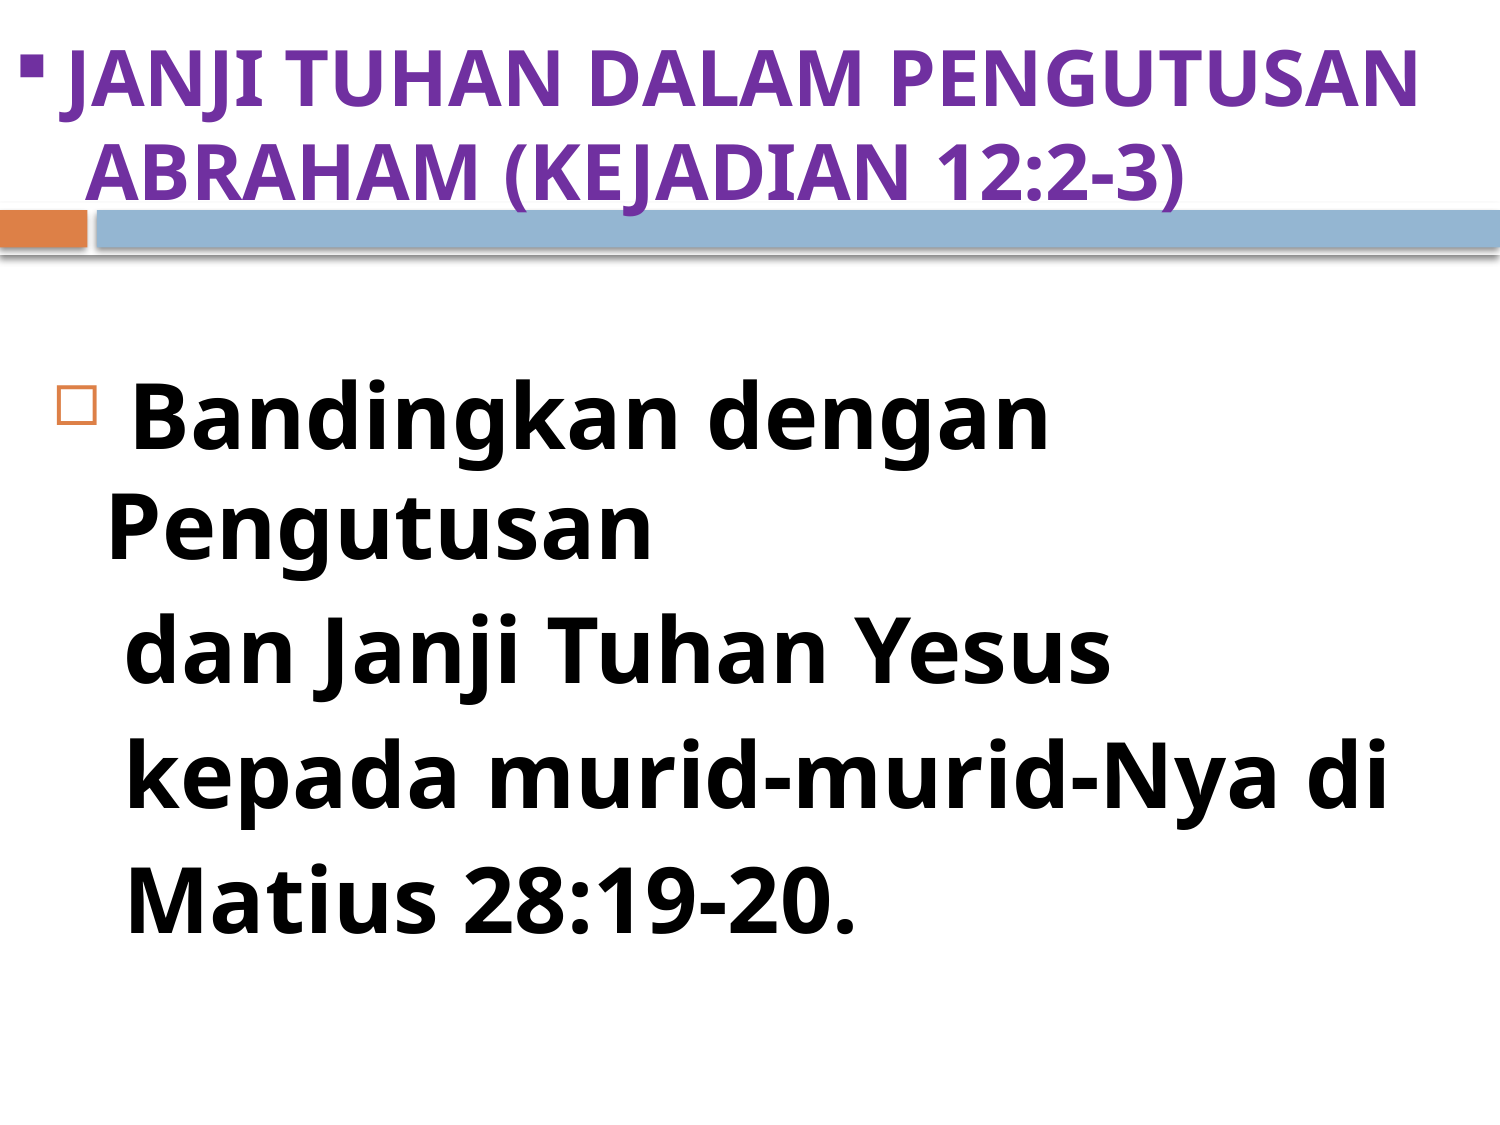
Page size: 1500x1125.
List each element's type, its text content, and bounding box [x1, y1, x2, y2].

title JANJI TUHAN DALAM PENGUTUSAN ABRAHAM (KEJADIAN 12:2-3) [0, 12, 1463, 233]
list Bandingkan dengan Pengutusan dan Janji Tuhan Yesus kepada murid-murid-Nya di Matius 28:19-20. [37, 350, 1463, 1005]
